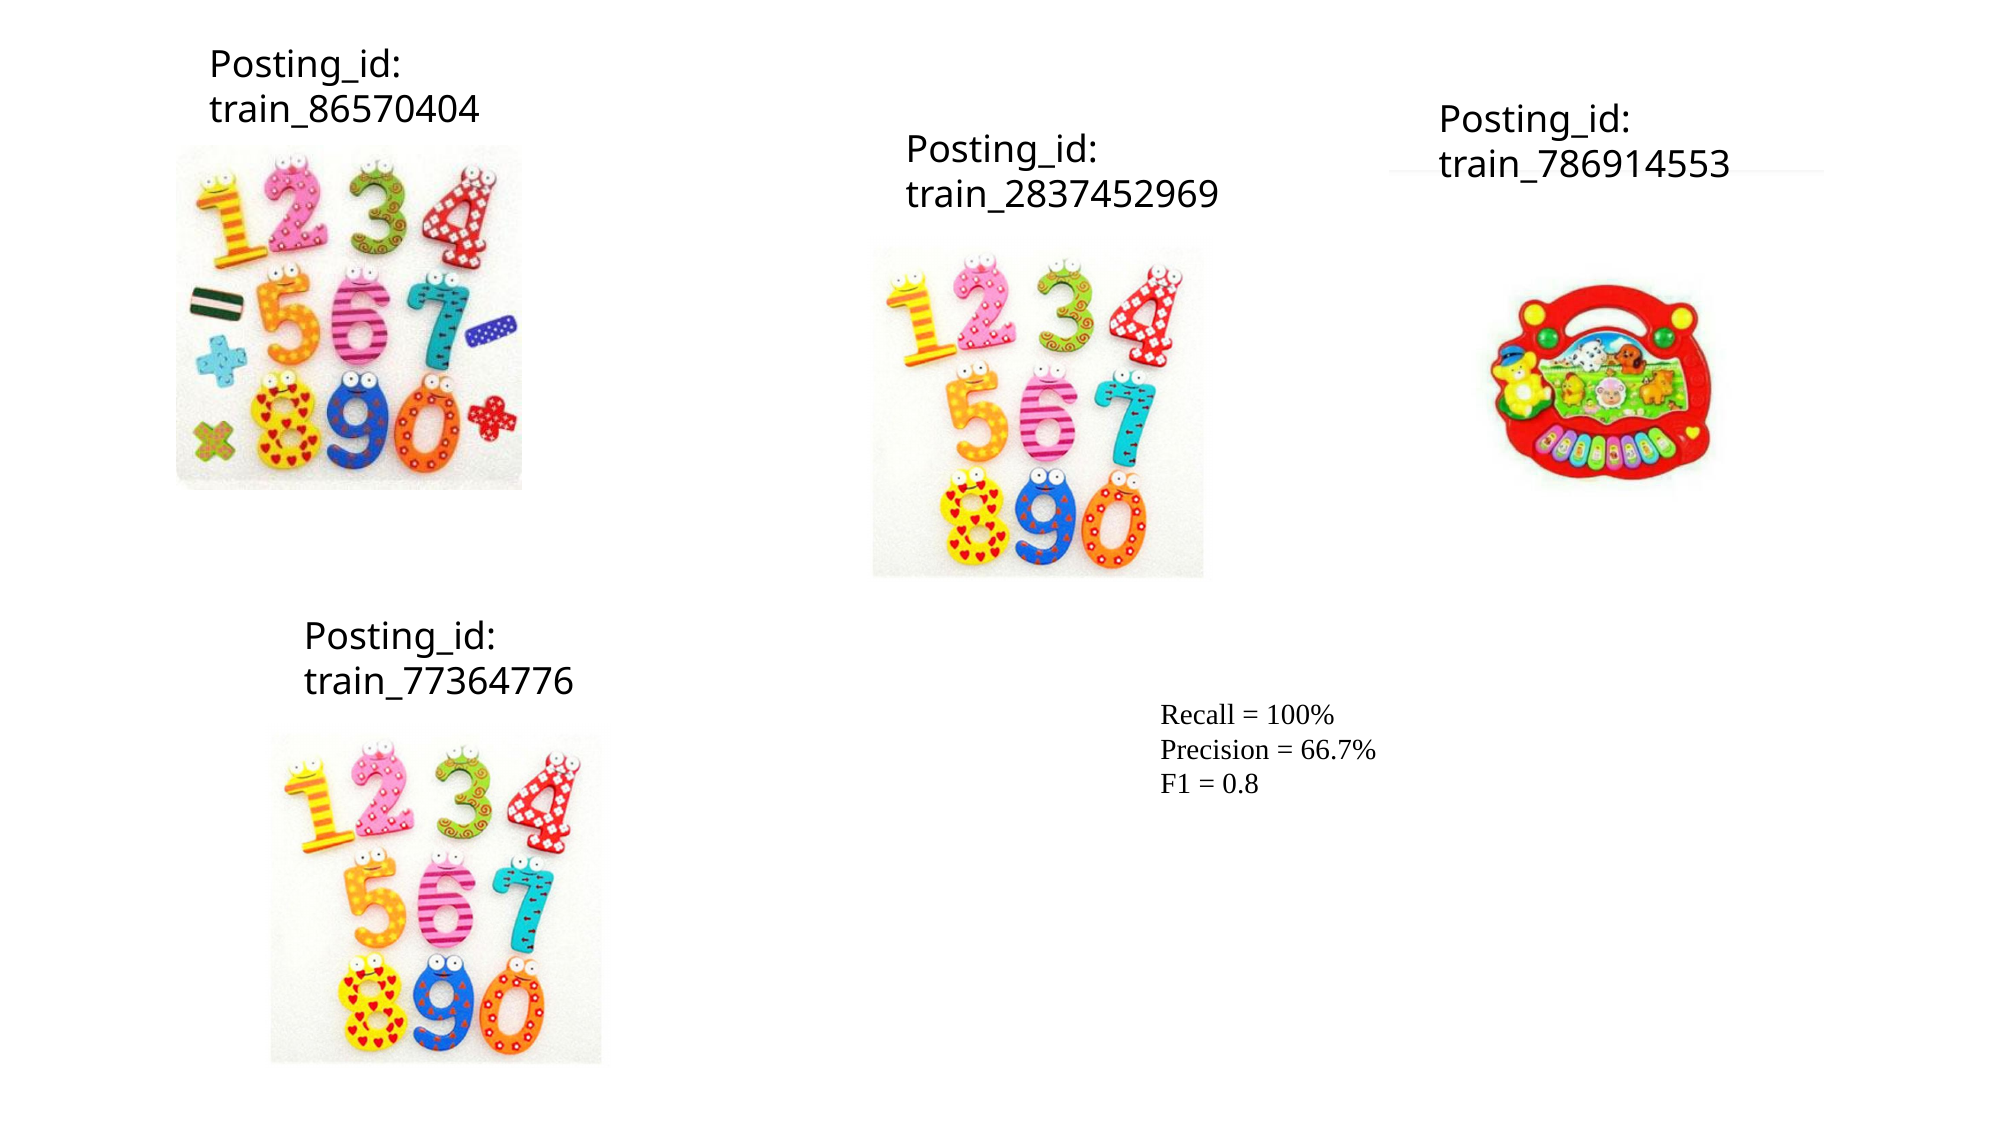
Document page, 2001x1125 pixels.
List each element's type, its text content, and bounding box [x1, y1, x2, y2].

picture [265, 723, 611, 1069]
text_box Posting_id: train_786914553 [1423, 87, 1837, 193]
picture [1389, 170, 1824, 605]
text_box Posting_id: train_77364776 [288, 604, 702, 710]
text_box Posting_id: train_2837452969 [890, 117, 1304, 223]
text_box Posting_id: train_86570404 [194, 32, 607, 137]
text_box Recall = 100% Precision = 66.7% F1 = 0.8 [1145, 687, 1559, 808]
picture [867, 236, 1213, 582]
picture [176, 145, 522, 491]
